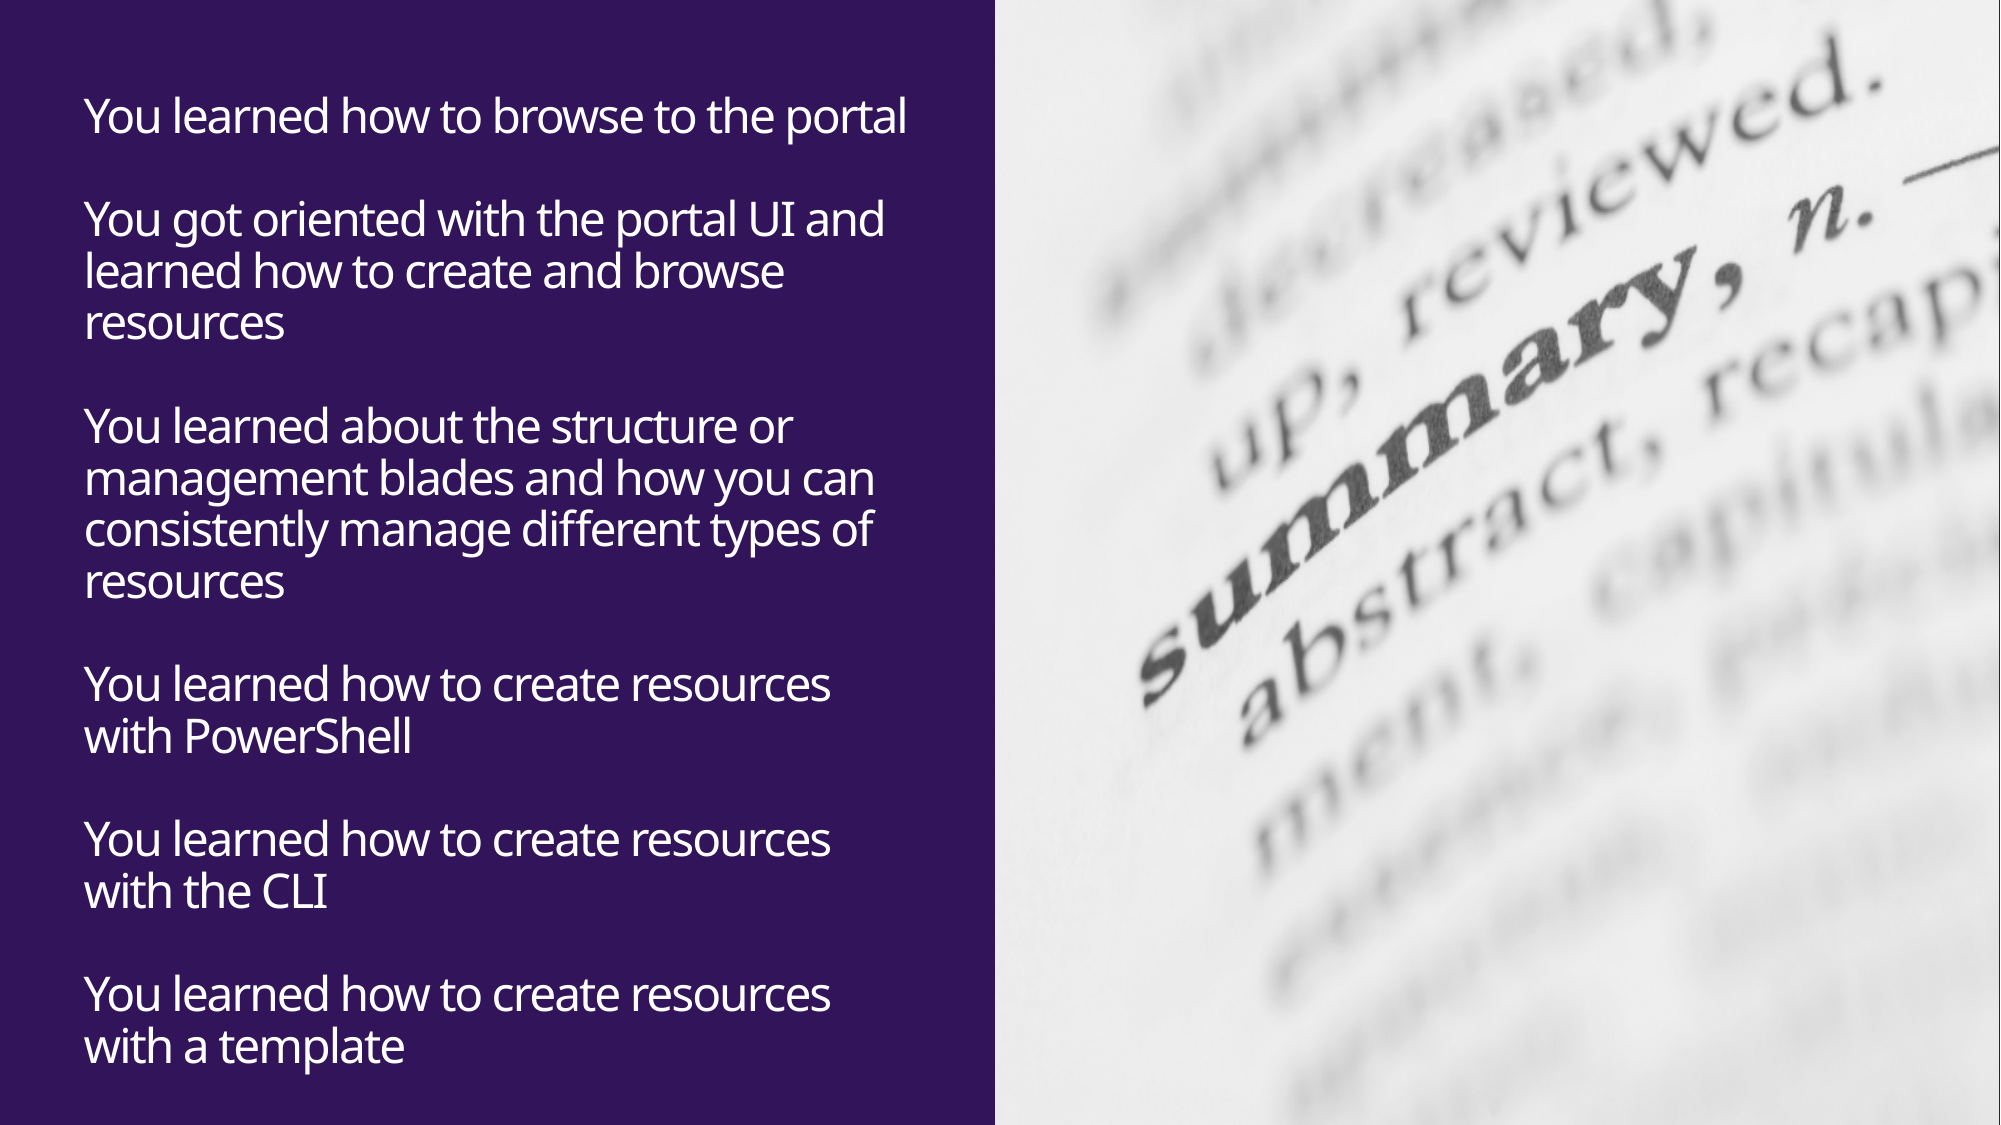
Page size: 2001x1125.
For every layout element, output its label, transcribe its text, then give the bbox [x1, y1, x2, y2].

title You learned how to browse to the portal You got oriented with the portal UI and learned how to create and browse resources You learned about the structure or management blades and how you can consistently manage different types of resources You learned how to create resources with PowerShell You learned how to create resources with the CLI You learned how to create resources with a template [59, 77, 942, 1048]
picture [994, 0, 1999, 1125]
